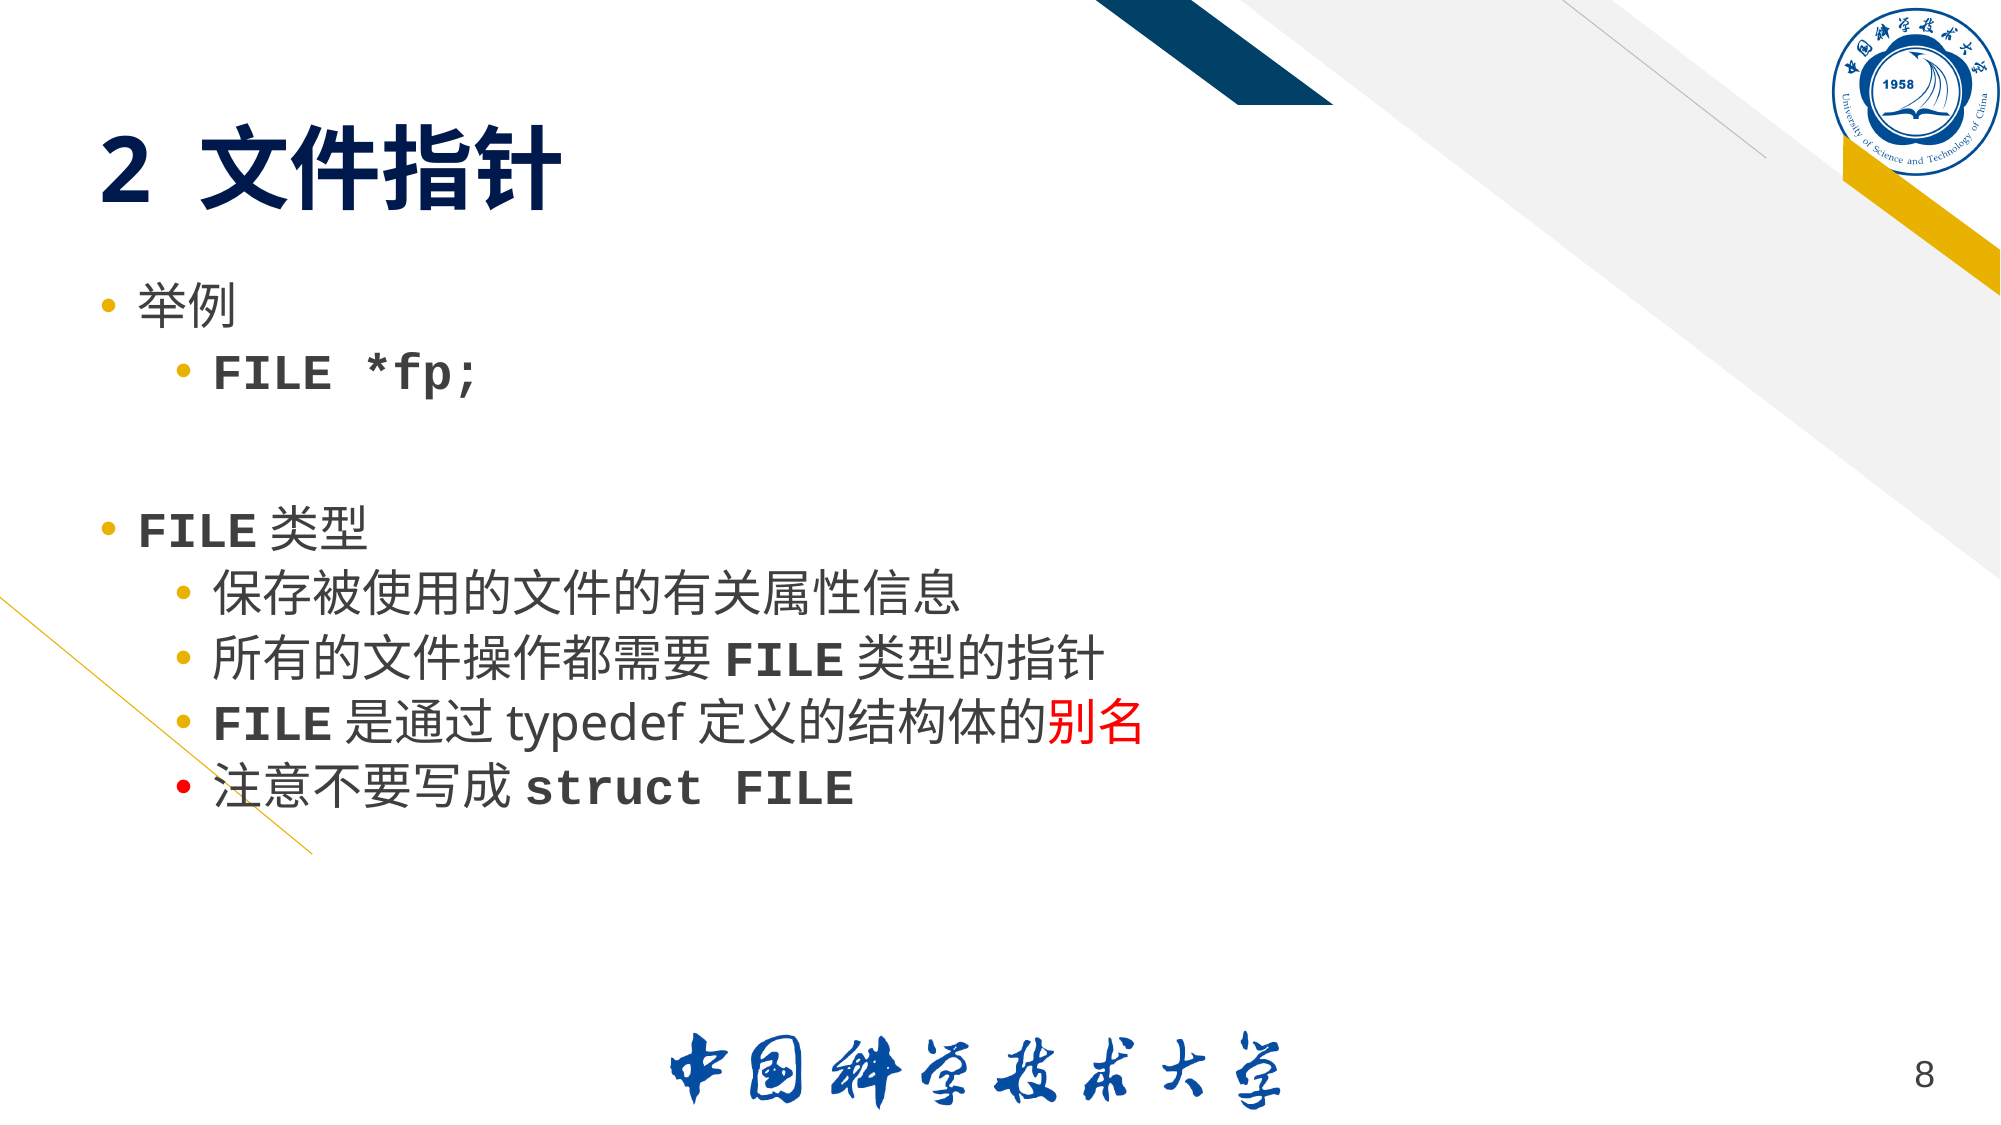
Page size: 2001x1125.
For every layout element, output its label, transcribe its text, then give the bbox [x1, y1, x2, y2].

slide_number 8 [1828, 1042, 1950, 1103]
title 2 文件指针 [85, 34, 1453, 223]
list 举例 FILE *fp; FILE类型 保存被使用的文件的有关属性信息 所有的文件操作都需要FILE类型的指针 FILE是通过typedef定义的结构体的别名 注意不要写成struct FILE [85, 274, 1863, 1014]
picture [1828, 0, 2000, 176]
picture [653, 1016, 1295, 1113]
